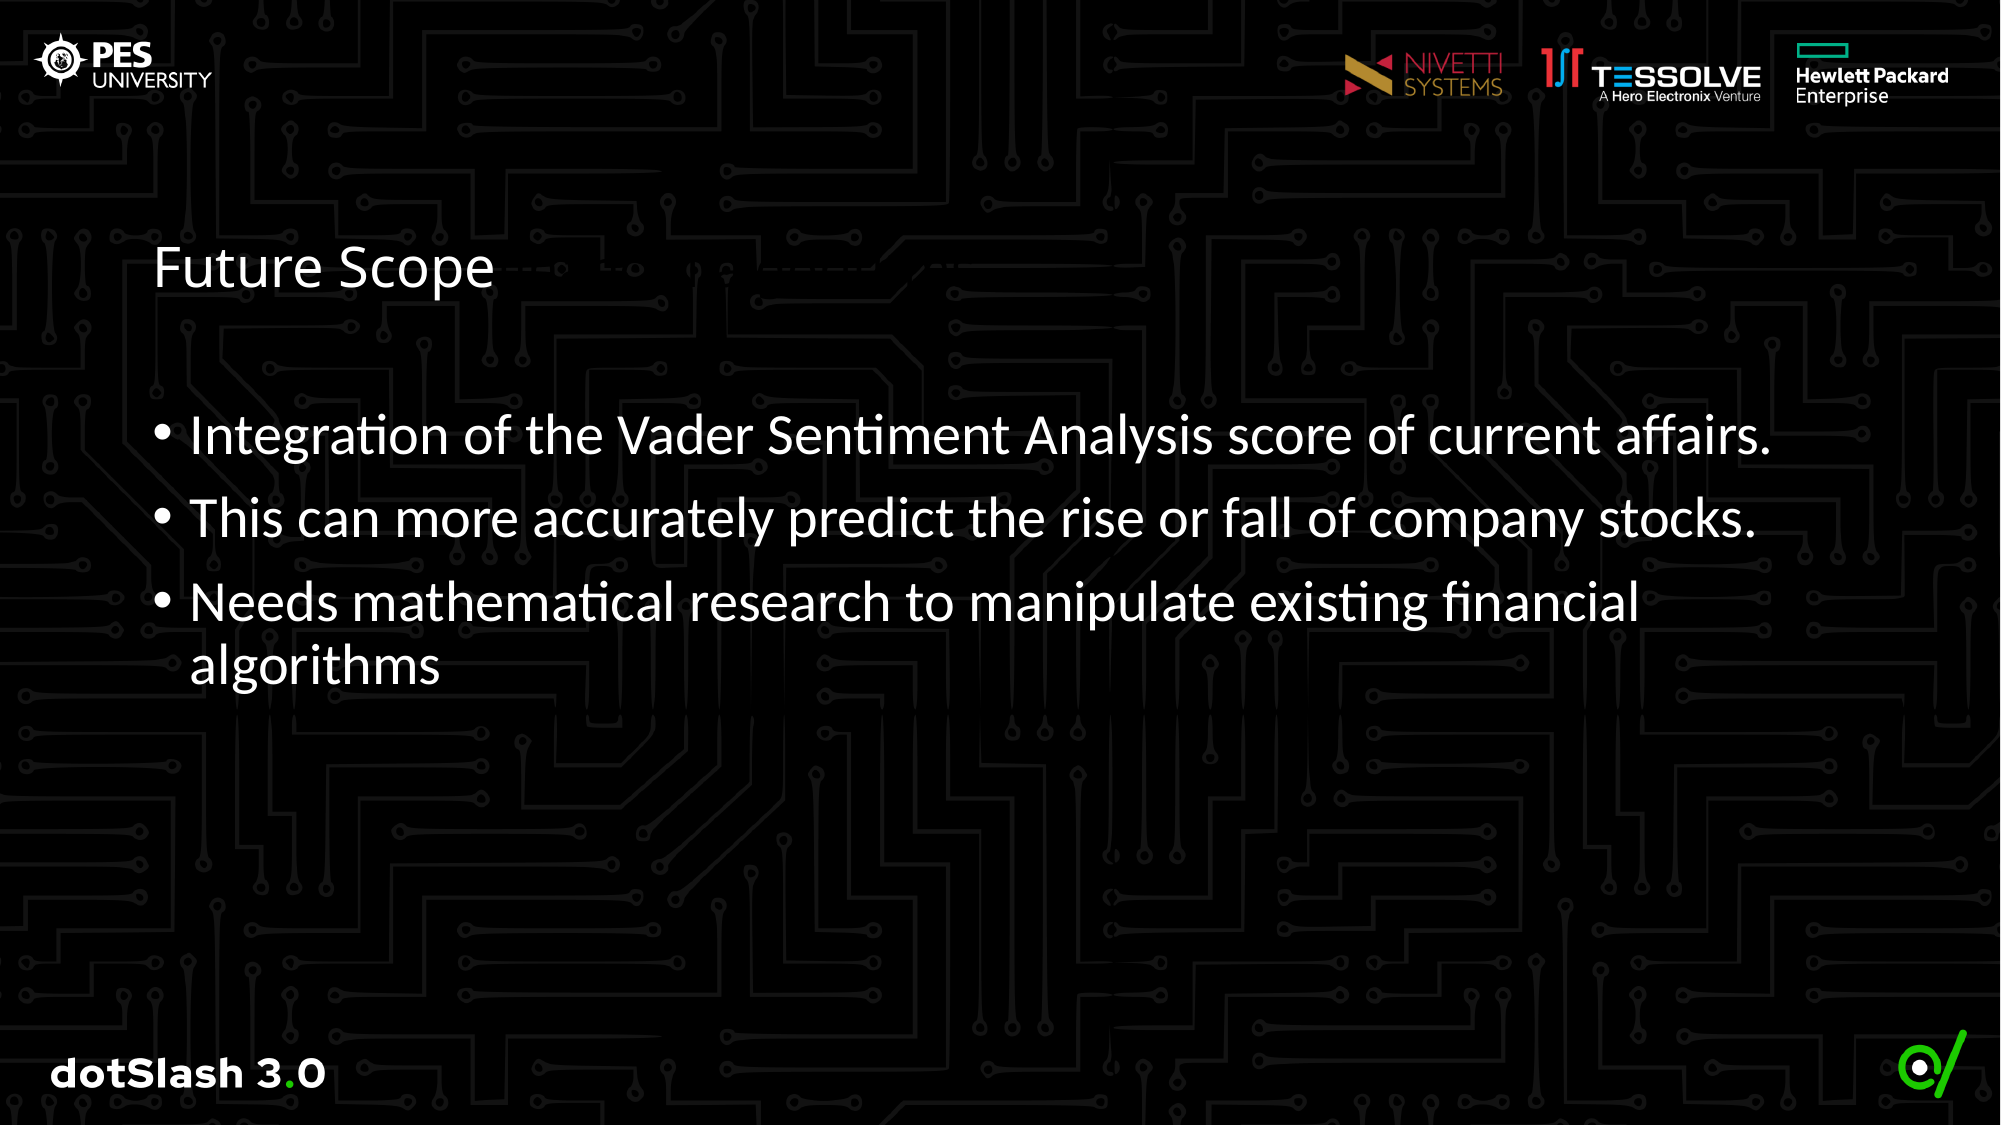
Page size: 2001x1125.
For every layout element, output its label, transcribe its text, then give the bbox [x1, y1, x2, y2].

list Integration of the Vader Sentiment Analysis score of current affairs. This can more accurately predict the rise or fall of company stocks. Needs mathematical research to manipulate existing financial algorithms [137, 396, 1863, 1014]
picture [0, 0, 2001, 1125]
title Future Scopefinancial algorithms [137, 232, 1863, 308]
